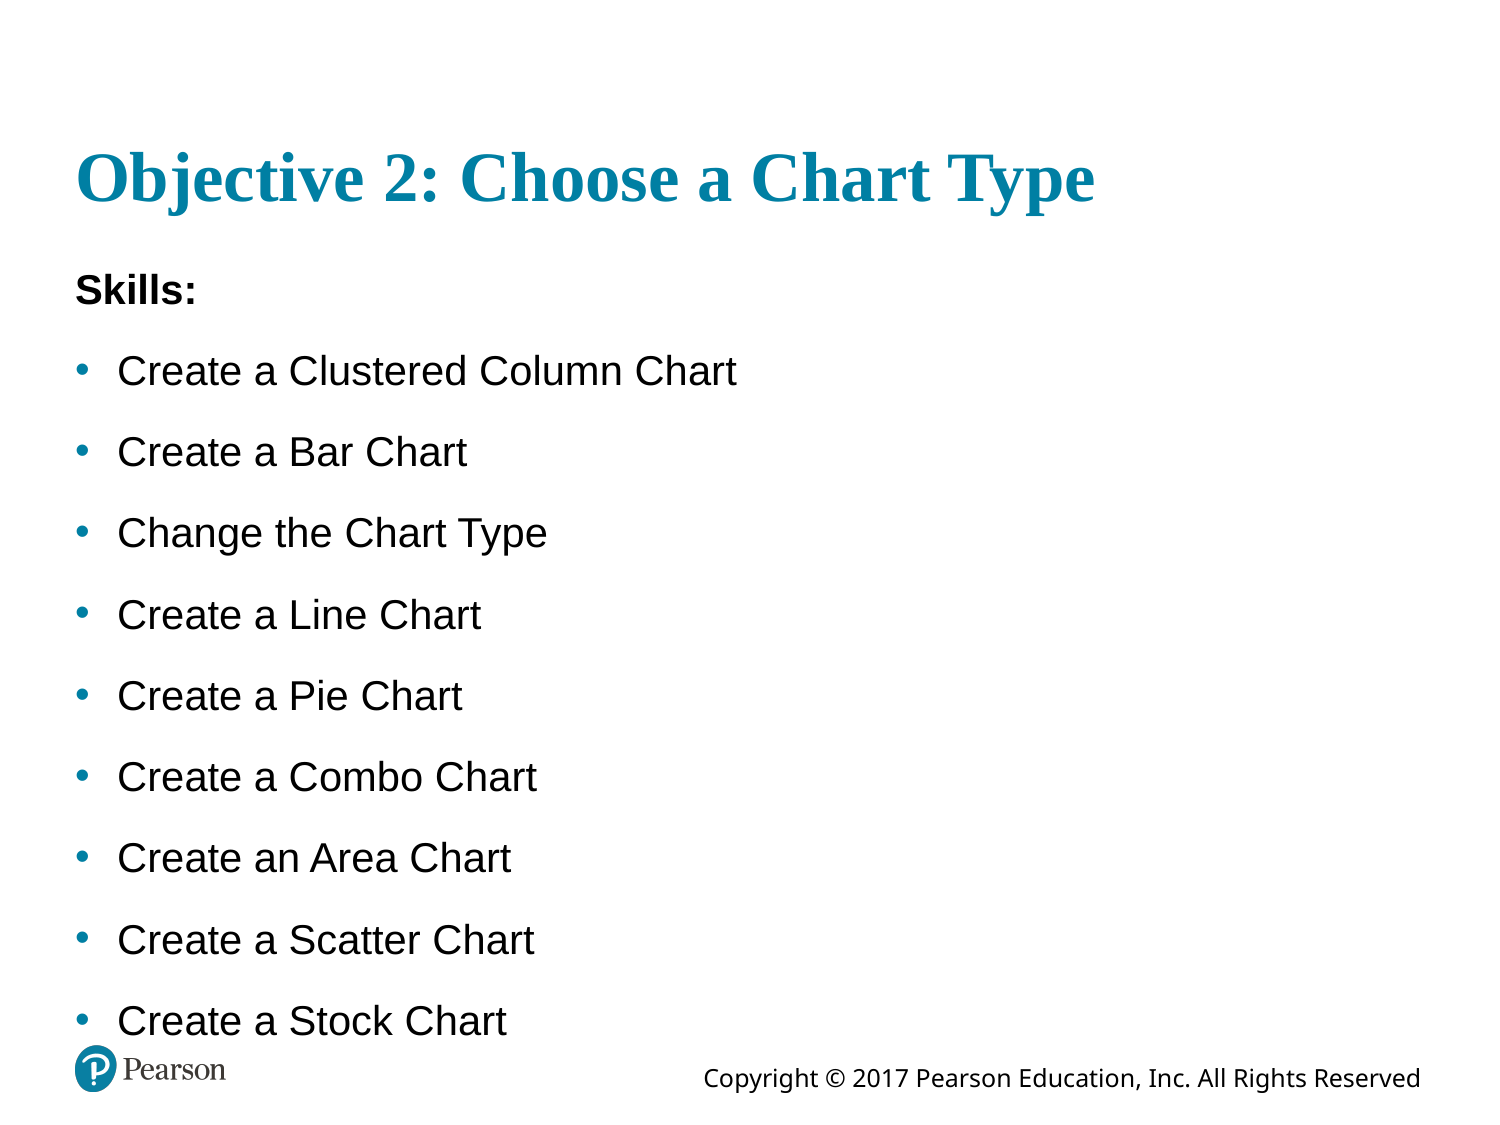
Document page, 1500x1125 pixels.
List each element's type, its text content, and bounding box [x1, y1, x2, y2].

picture [75, 1078, 86, 1092]
picture [75, 1045, 90, 1061]
picture [101, 1045, 226, 1092]
picture [83, 1054, 109, 1079]
title Objective 2: Choose a Chart Type [75, 35, 1425, 216]
list Skills: Create a Clustered Column Chart Create a Bar Chart Change the Chart Type Create a Line Chart Create a Pie Chart Create a Combo Chart Create an Area Chart Create a Scatter Chart Create a Stock Chart [75, 262, 1425, 1038]
